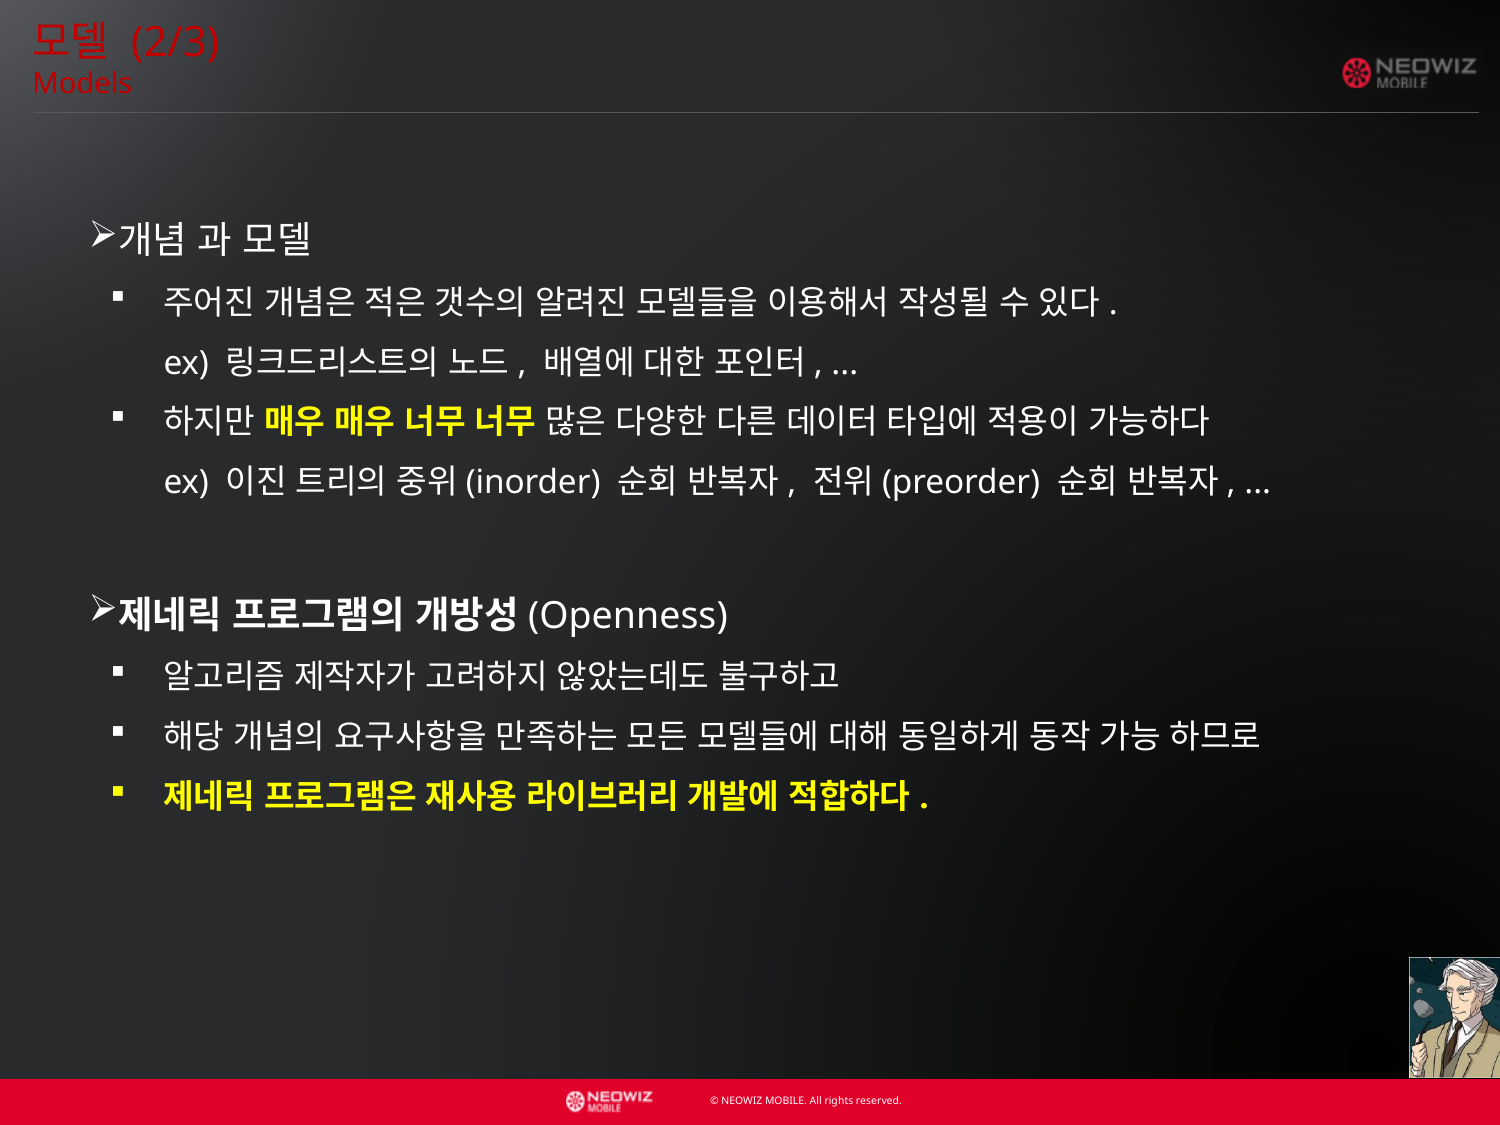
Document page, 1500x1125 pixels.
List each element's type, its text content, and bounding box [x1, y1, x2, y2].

text_box 모델 (2/3) Models [17, 0, 1368, 114]
list 개념 과 모델 주어진 개념은 적은 갯수의 알려진 모델들을 이용해서 작성될 수 있다. ex) 링크드리스트의 노드, 배열에 대한 포인터, ... 하지만 매우 매우 너무 너무 많은 다양한 다른 데이터 타입에 적용이 가능하다 ex) 이진 트리의 중위(inorder) 순회 반복자, 전위(preorder) 순회 반복자, ... 제네릭 프로그램의 개방성(Openness) 알고리즘 제작자가 고려하지 않았는데도 불구하고 해당 개념의 요구사항을 만족하는 모든 모델들에 대해 동일하게 동작 가능 하므로 제네릭 프로그램은 재사용 라이브러리 개발에 적합하다. [73, 186, 1456, 1018]
picture [0, 0, 1500, 1125]
